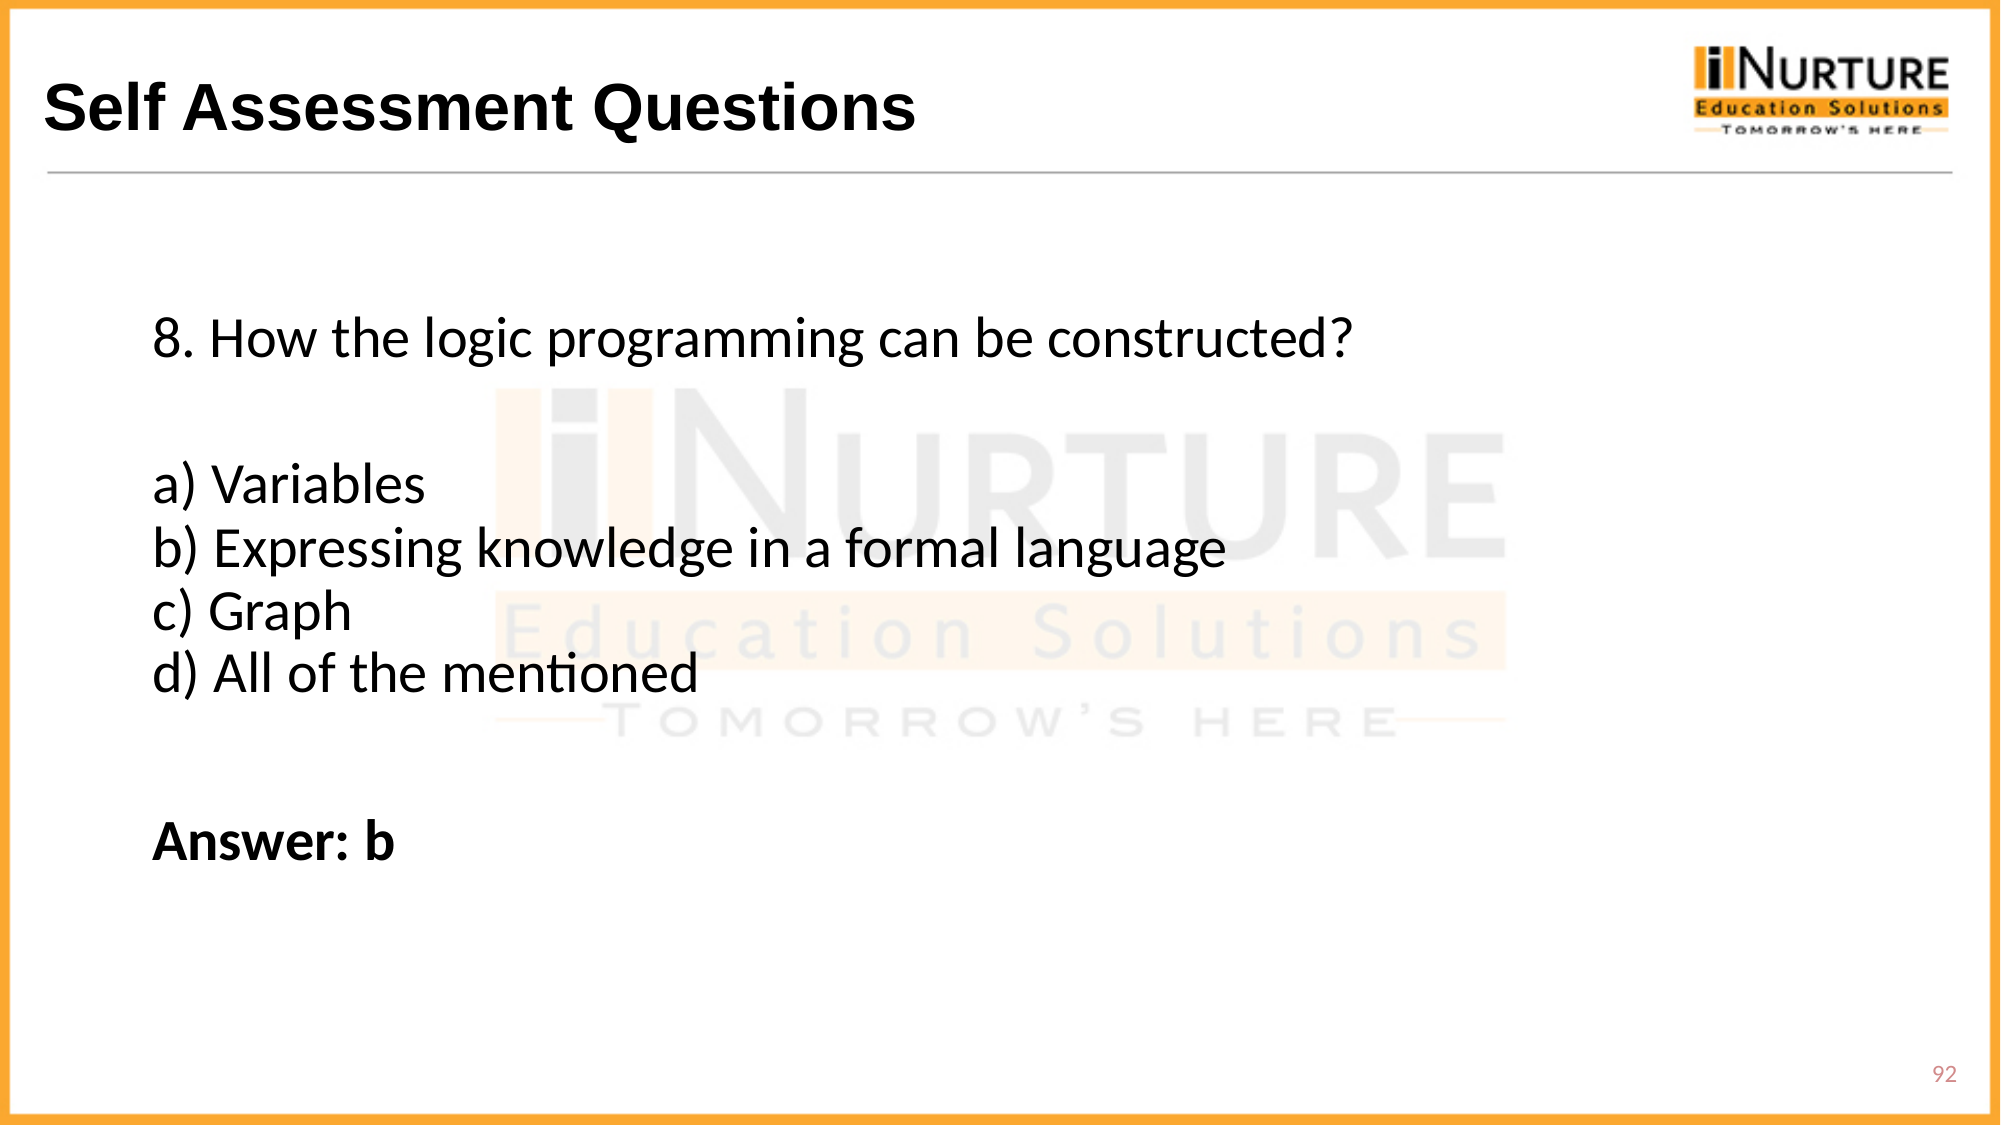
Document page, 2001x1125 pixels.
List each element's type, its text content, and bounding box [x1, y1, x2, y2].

picture [0, 0, 2001, 1125]
list 8. How the logic programming can be constructed? a) Variables b) Expressing knowledge in a formal language c) Graph d) All of the mentioned Answer: b [137, 299, 1863, 1014]
slide_number 92 [1901, 1042, 1973, 1103]
title Self Assessment Questions [28, 0, 1754, 218]
